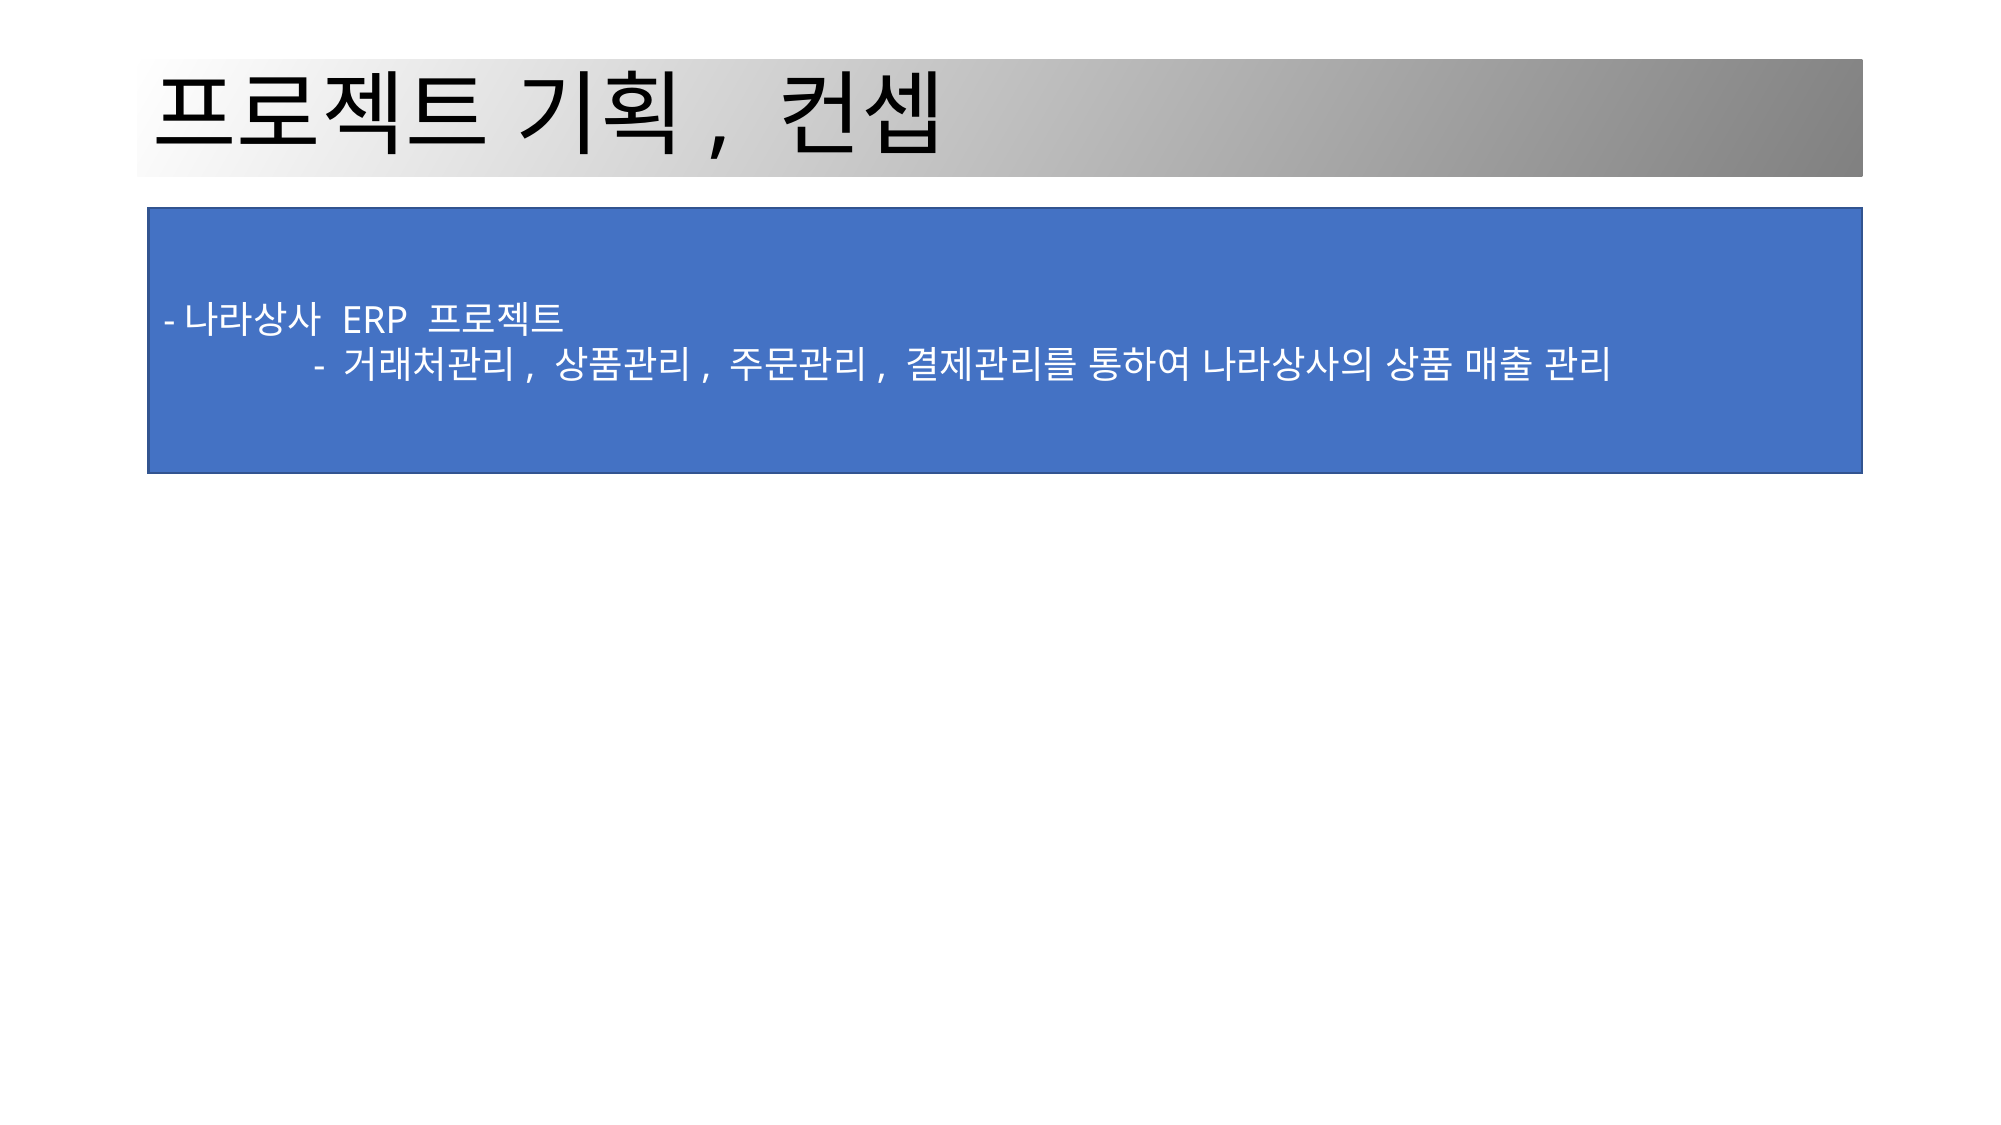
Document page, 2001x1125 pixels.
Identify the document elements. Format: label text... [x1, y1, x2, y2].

text_box -나라상사 ERP 프로젝트 - 거래처관리, 상품관리, 주문관리, 결제관리를 통하여 나라상사의 상품 매출 관리 [147, 207, 1863, 474]
title 프로젝트 기획, 컨셉 [137, 59, 1863, 177]
